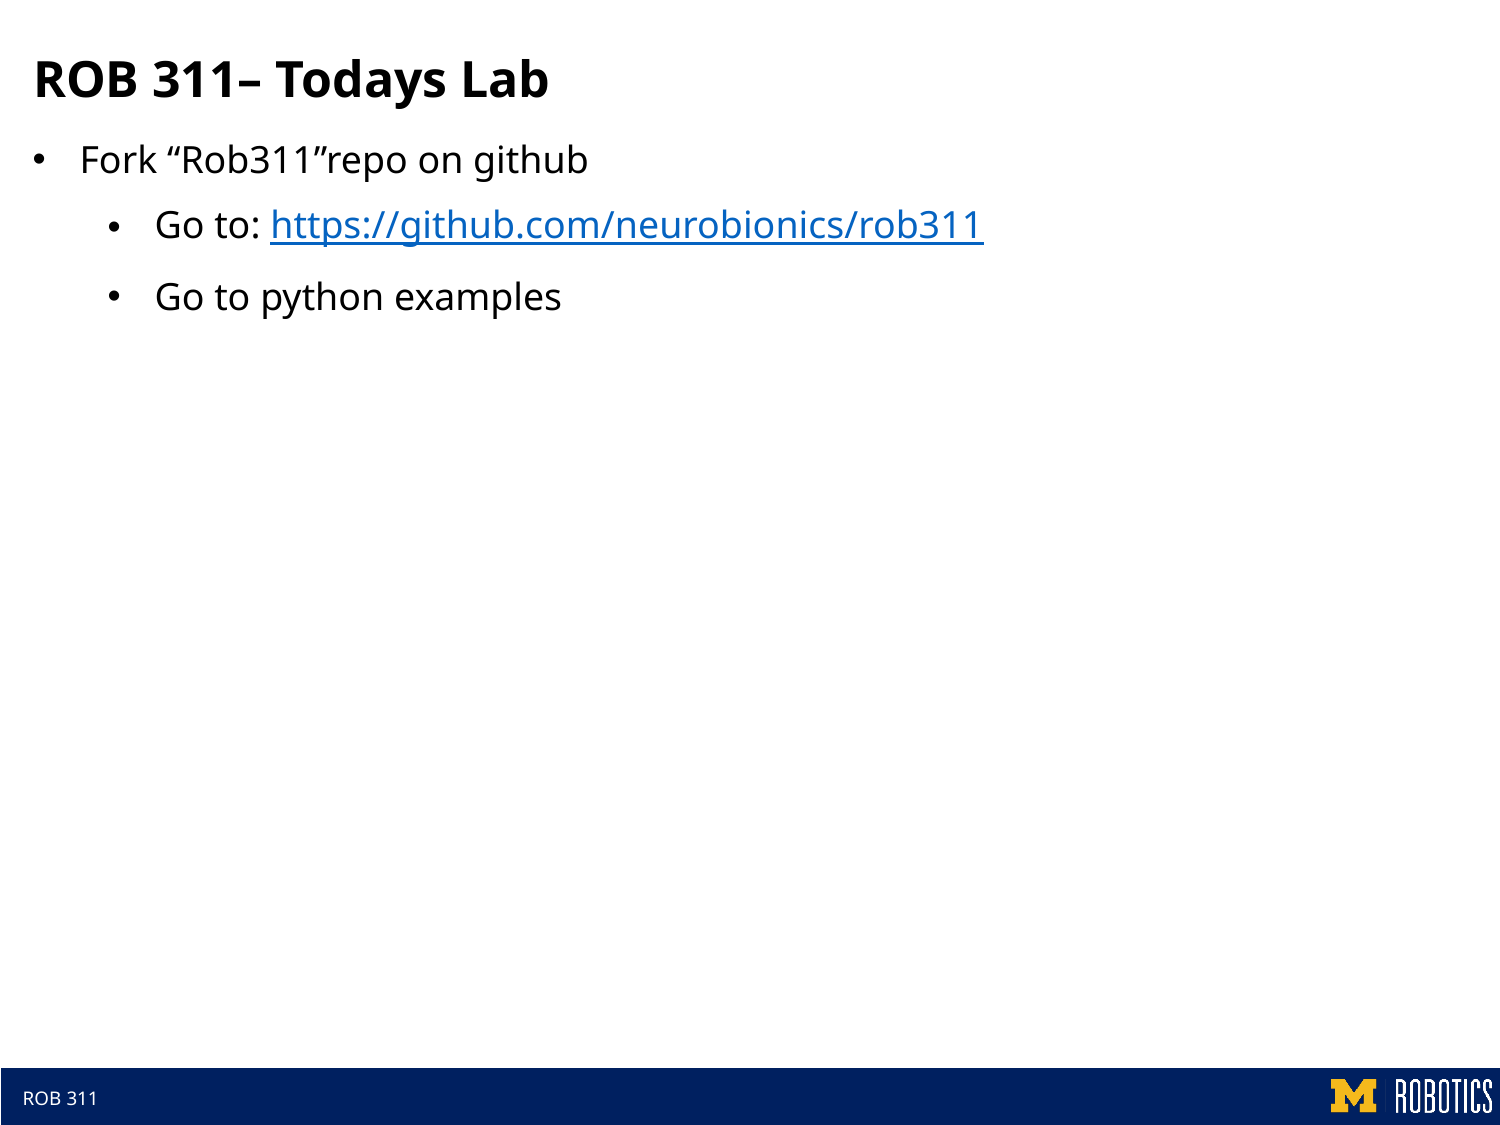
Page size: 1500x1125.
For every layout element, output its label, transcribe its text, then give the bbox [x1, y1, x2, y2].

text_box ROB 311– Todays Lab [18, 39, 1425, 115]
text_box ROB 311 [8, 1079, 234, 1117]
text_box Fork “Rob311”repo on github Go to: https://github.com/neurobionics/rob311 Go to python examples [17, 128, 1396, 522]
picture [1331, 1079, 1492, 1113]
text_box [0, 1067, 1500, 1125]
